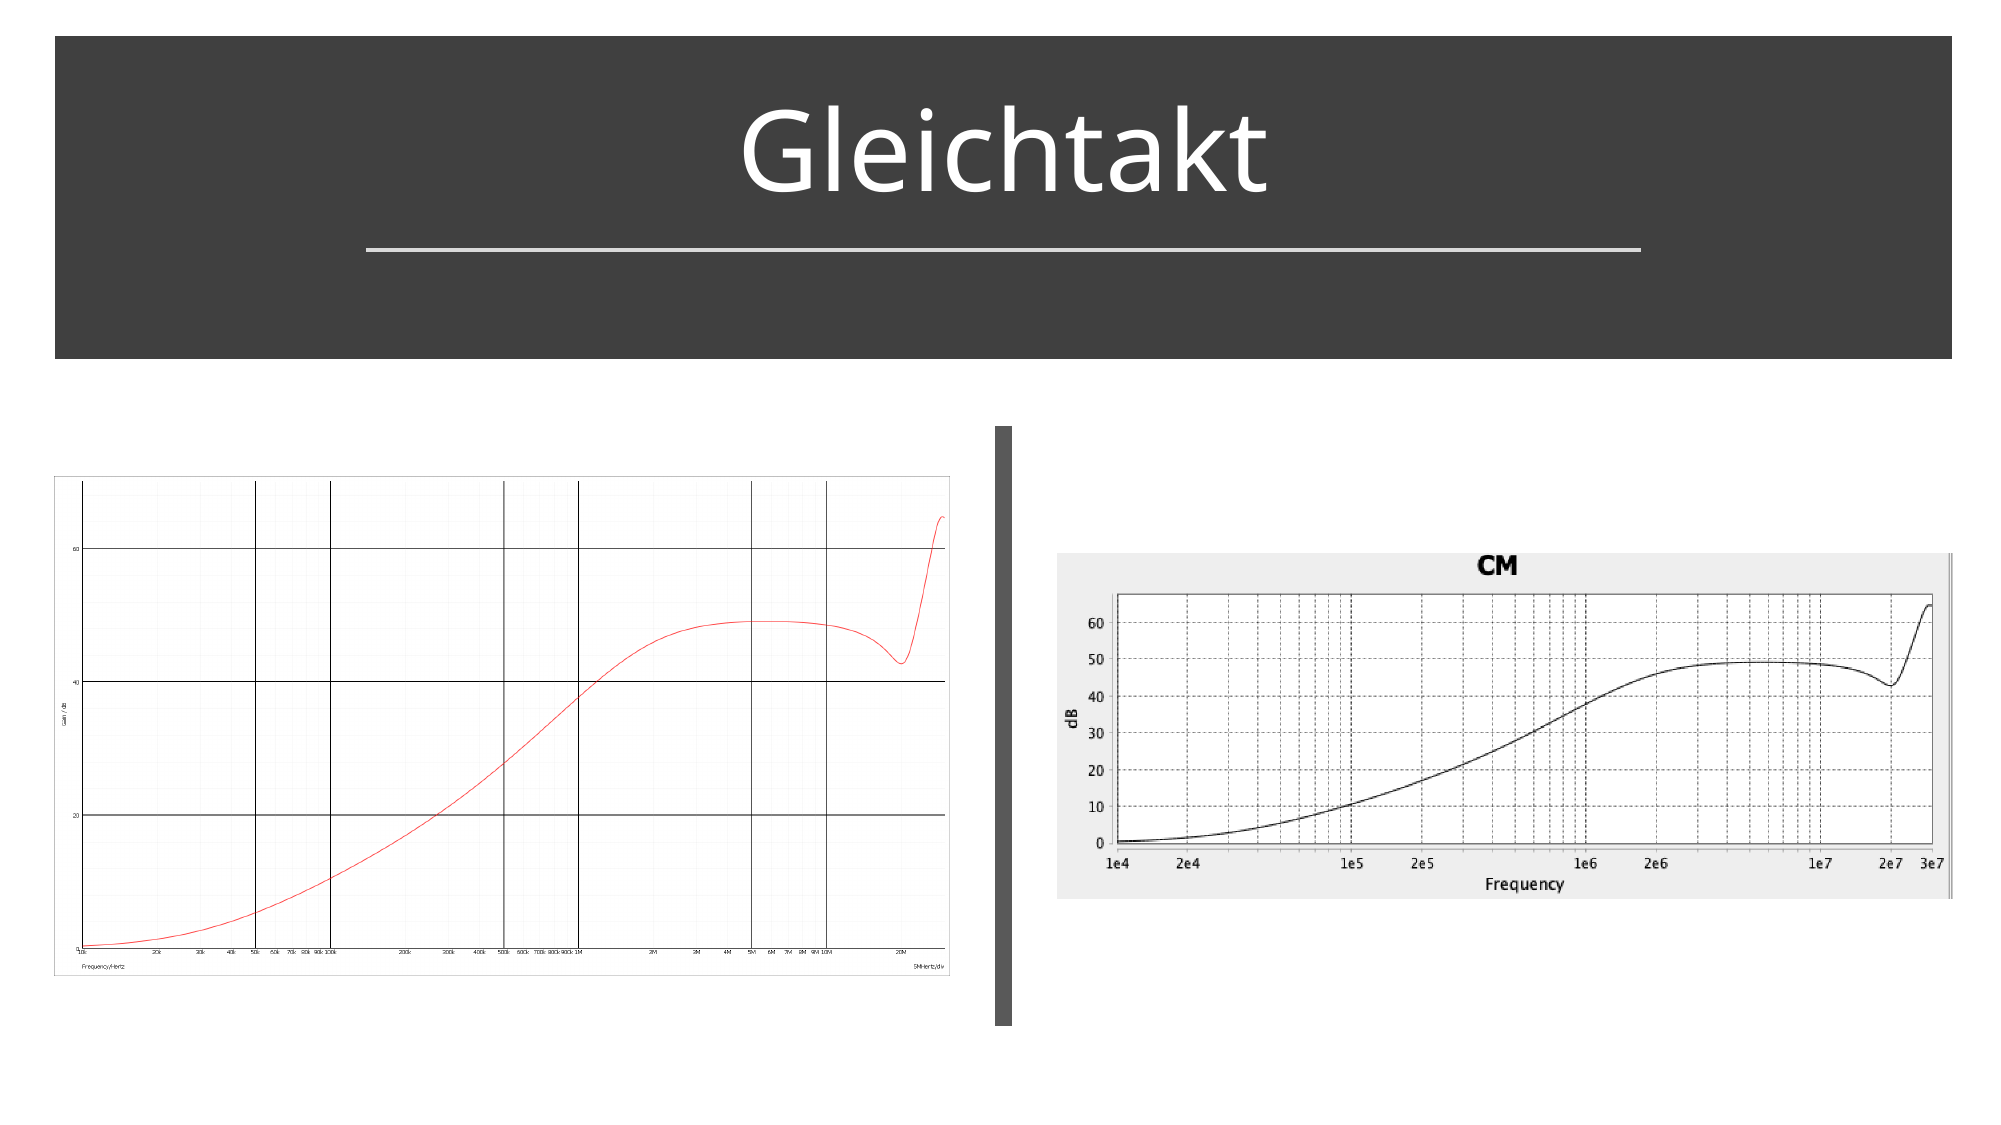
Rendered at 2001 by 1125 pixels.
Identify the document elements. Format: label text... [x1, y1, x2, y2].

title Gleichtakt [89, 71, 1917, 224]
picture [54, 476, 950, 976]
text_box [64, 45, 1942, 350]
picture [1057, 553, 1953, 899]
